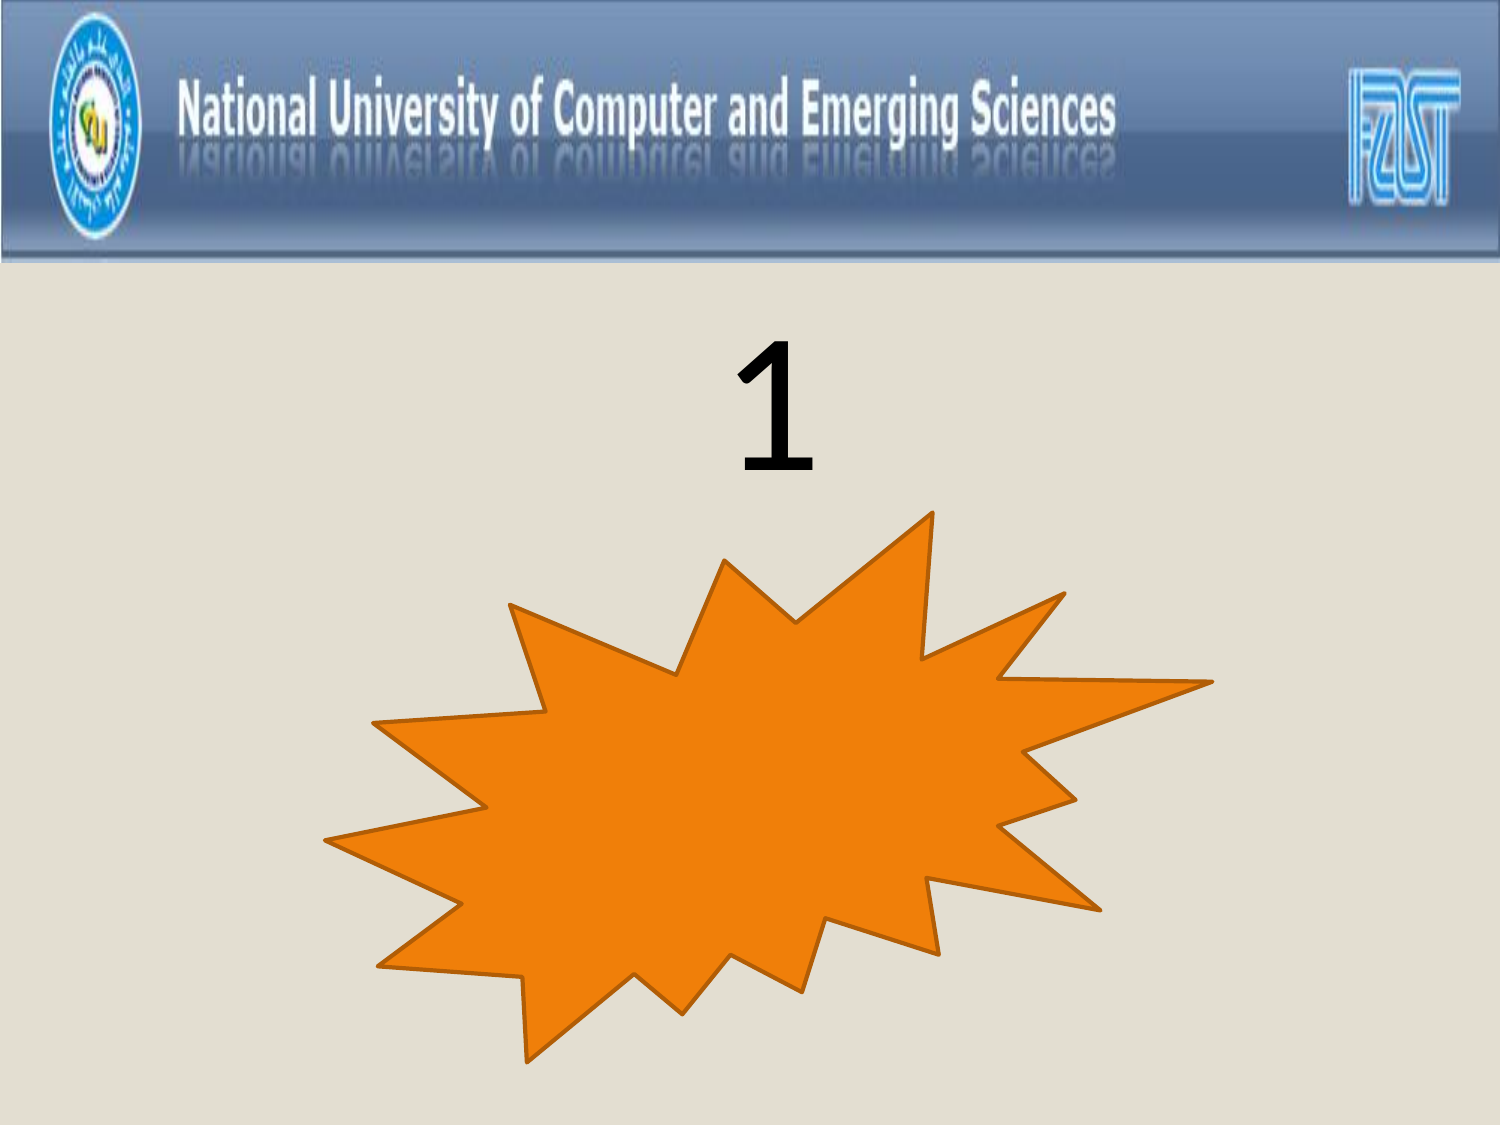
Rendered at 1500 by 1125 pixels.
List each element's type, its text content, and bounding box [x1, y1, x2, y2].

text_box [322, 510, 1215, 1065]
list 1 [75, 272, 1425, 1005]
picture [0, 0, 1500, 263]
